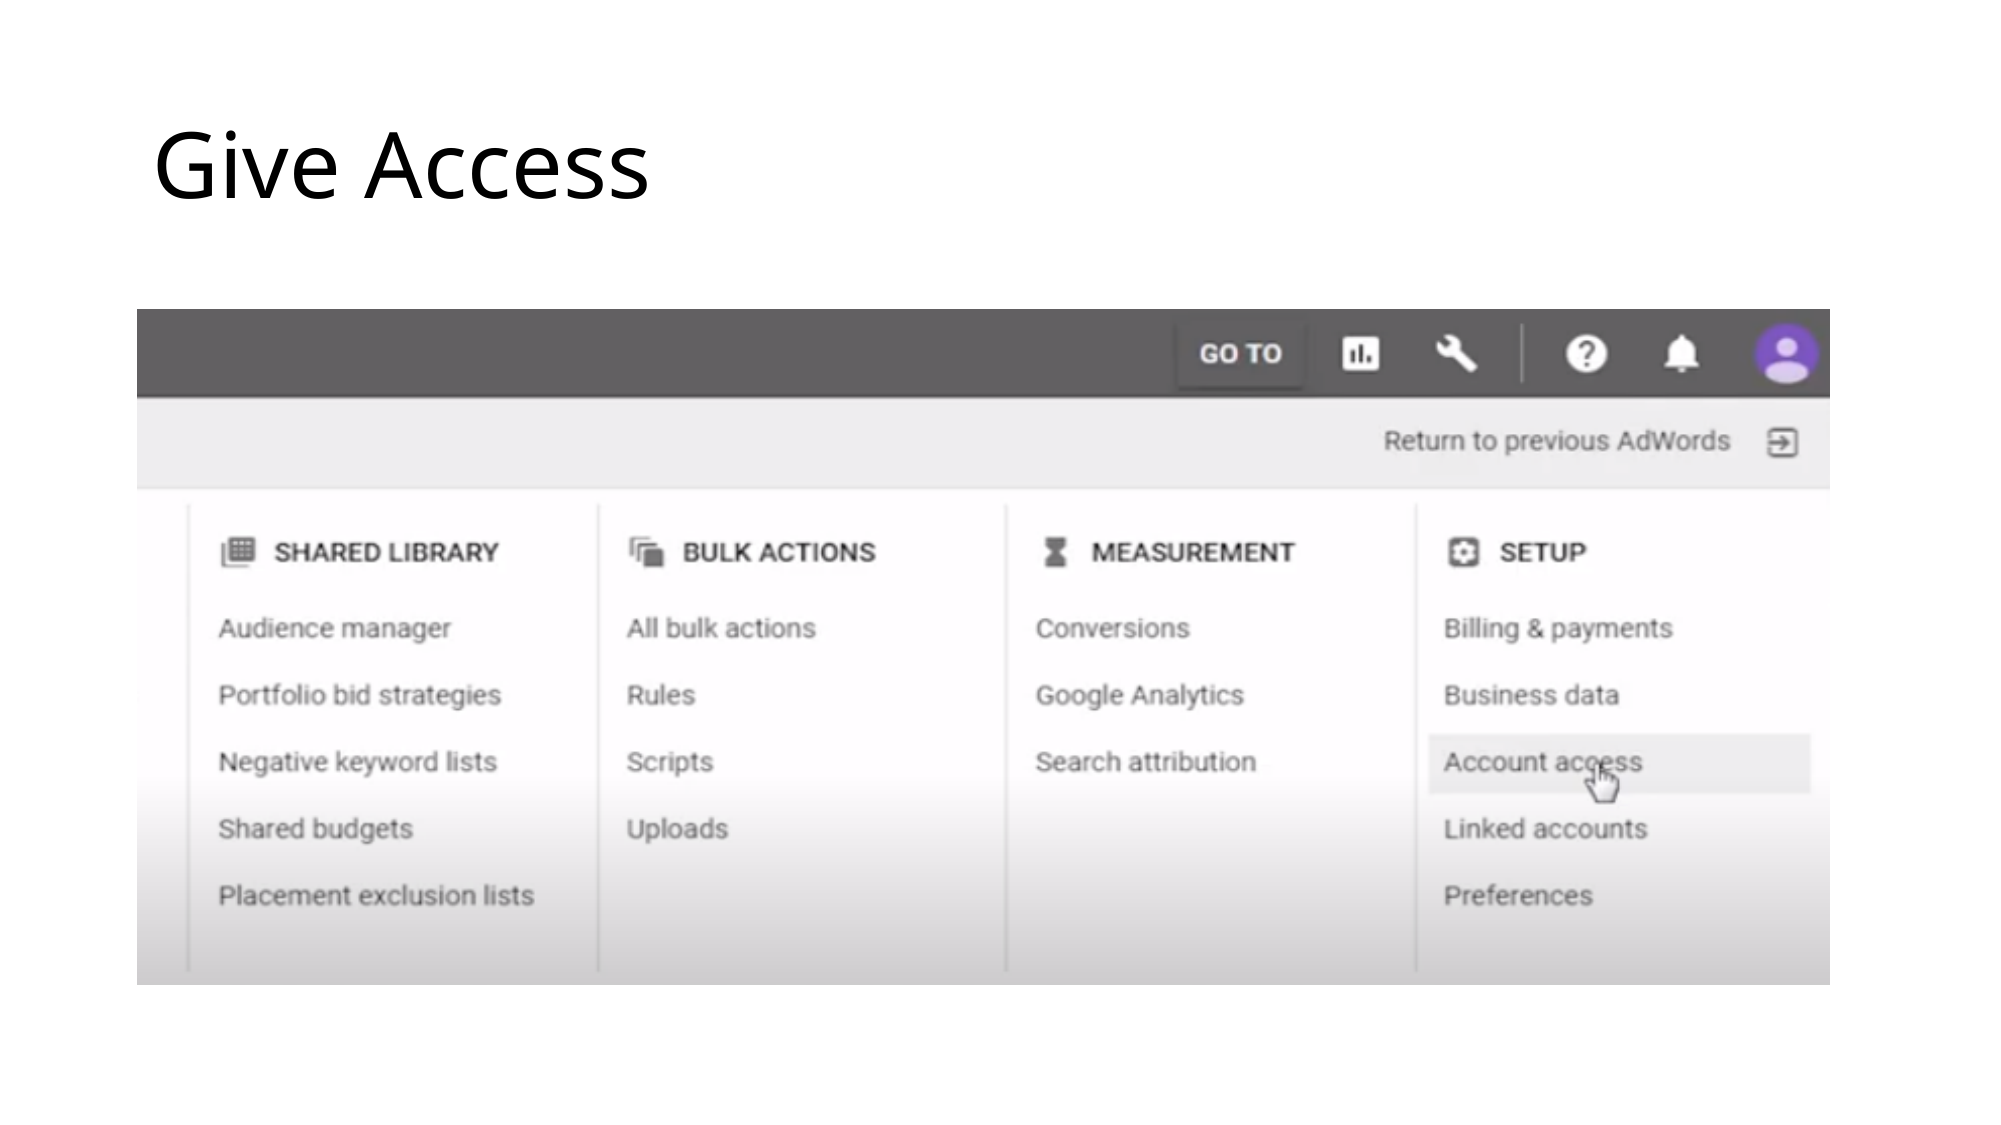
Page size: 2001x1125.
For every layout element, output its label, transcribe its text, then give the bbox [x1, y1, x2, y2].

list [137, 309, 1830, 985]
title Give Access [137, 59, 1863, 278]
